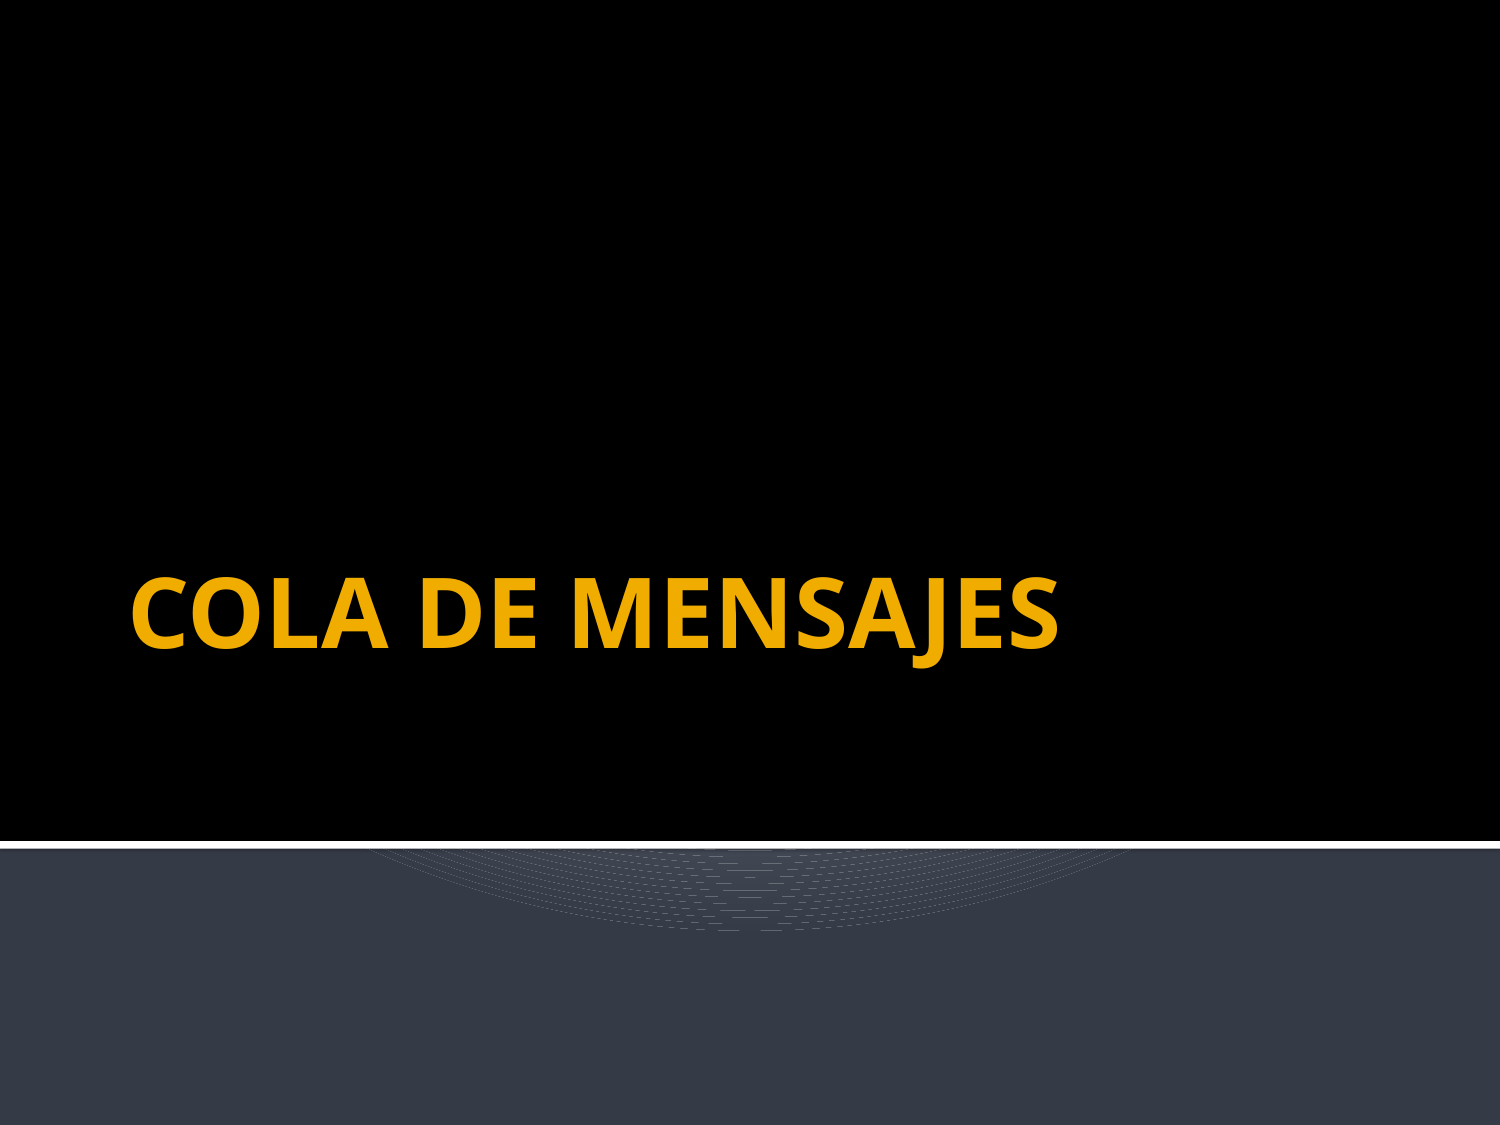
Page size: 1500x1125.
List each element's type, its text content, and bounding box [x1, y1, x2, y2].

title COLA DE MENSAJES [112, 550, 1438, 825]
